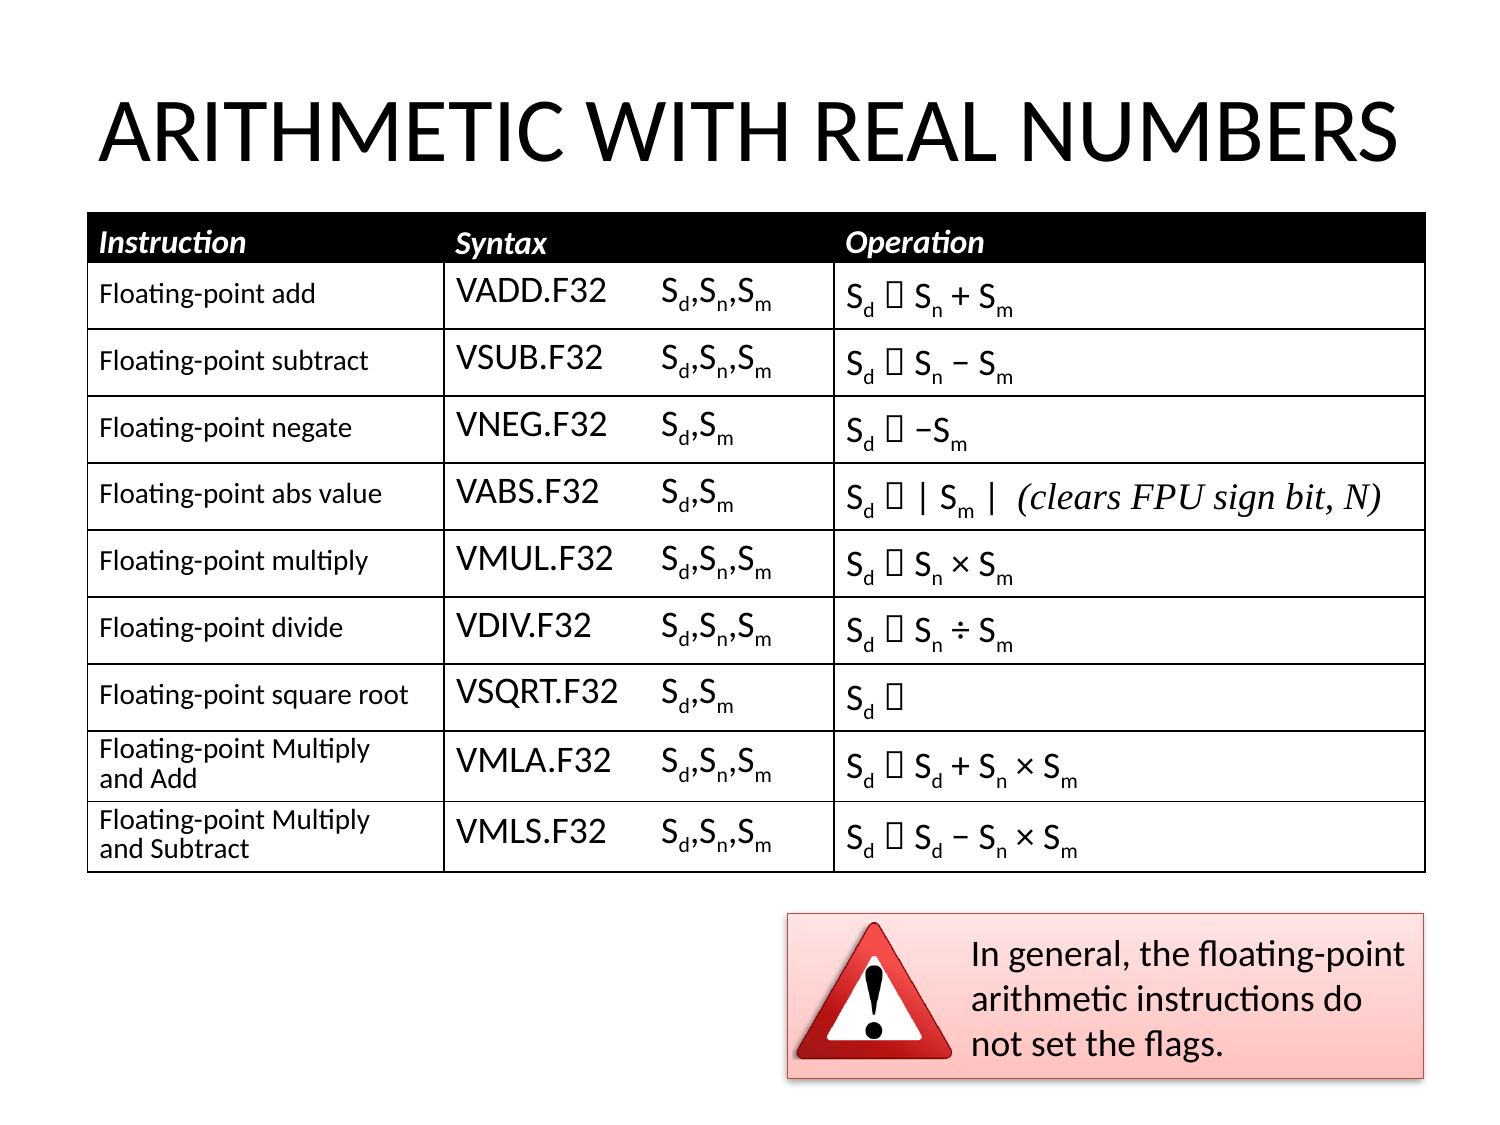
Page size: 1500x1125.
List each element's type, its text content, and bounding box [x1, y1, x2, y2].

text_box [787, 913, 1424, 1081]
title ARITHMETIC WITH REAL NUMBERS [75, 45, 1425, 233]
